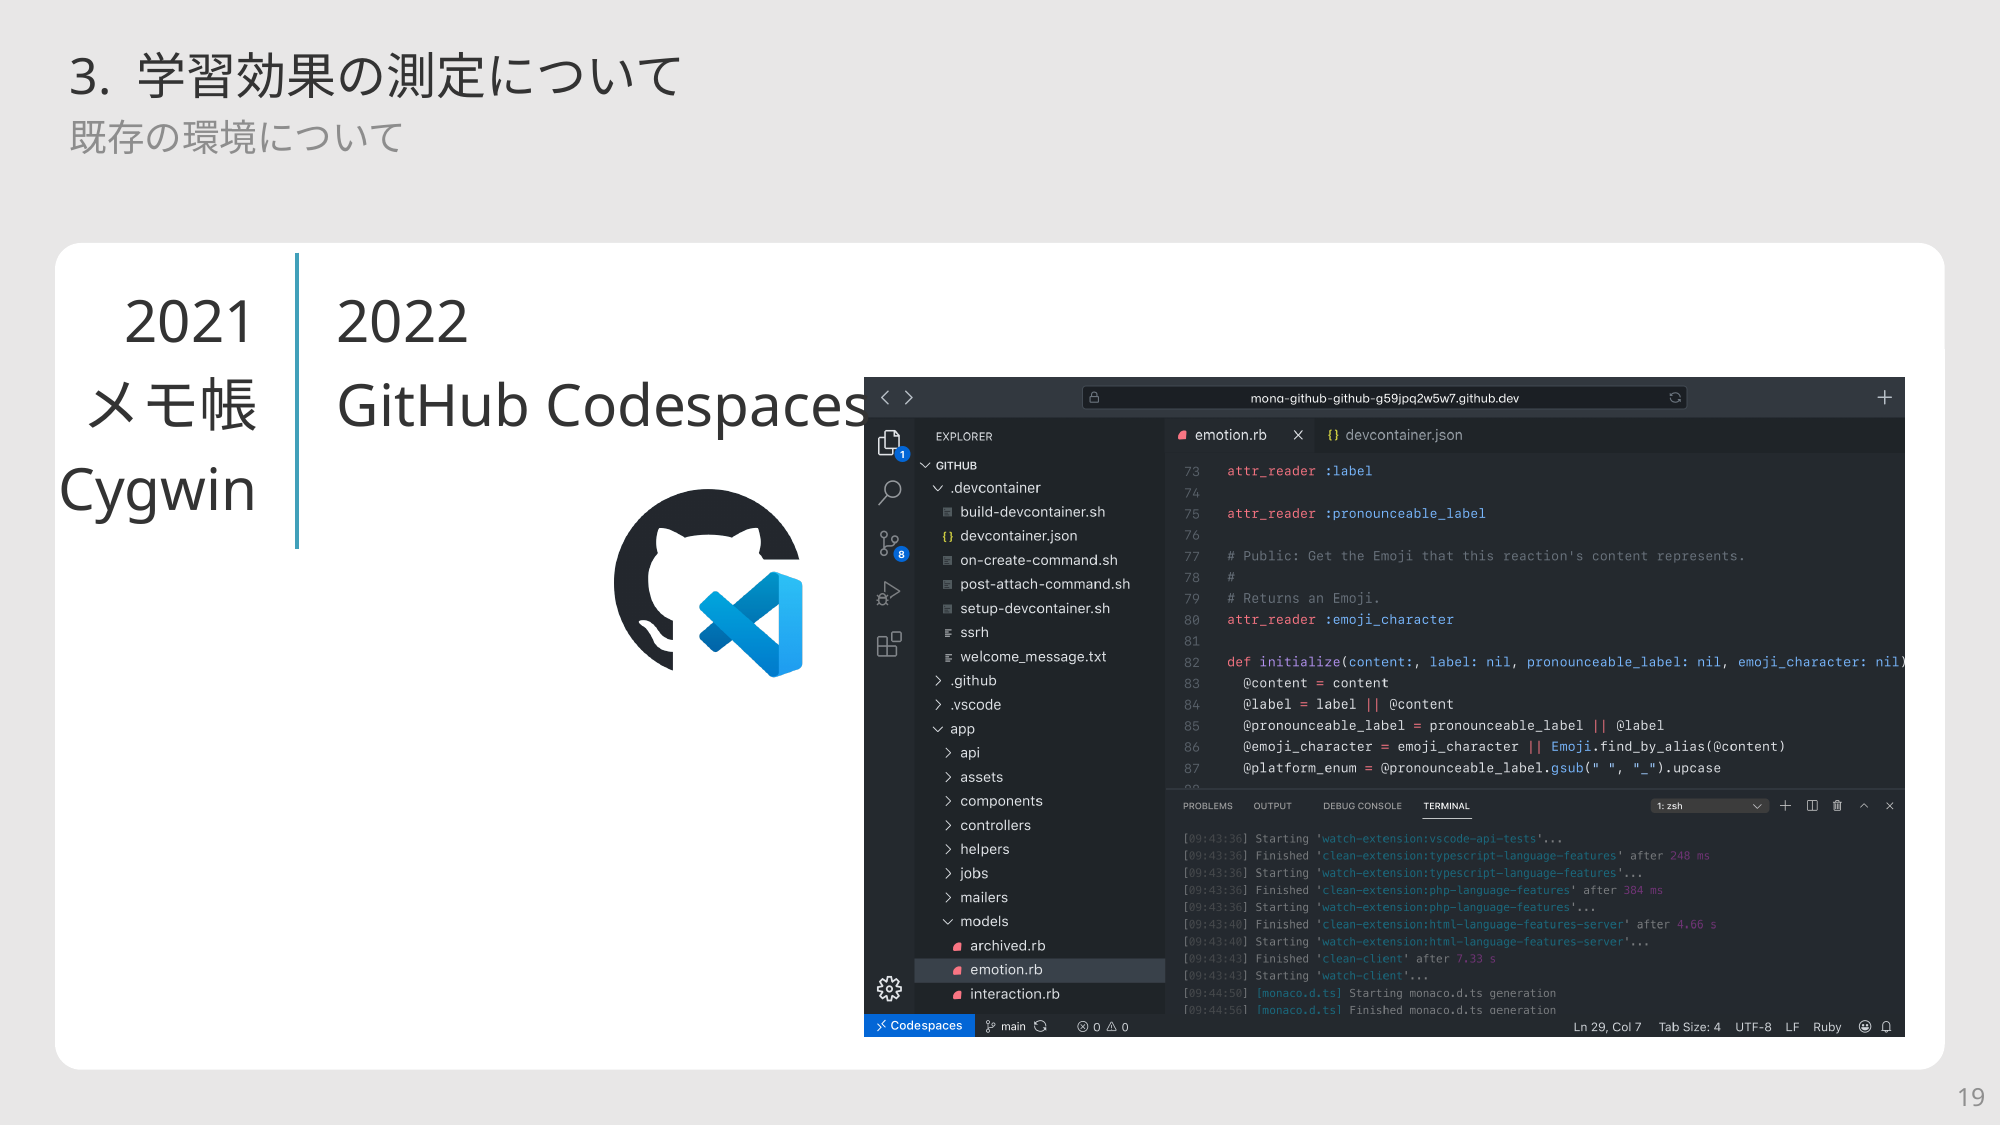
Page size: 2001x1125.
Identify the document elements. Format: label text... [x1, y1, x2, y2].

slide_number 19 [1889, 1070, 2000, 1125]
title 3. 学習効果の測定について [55, 44, 1945, 102]
list 既存の環境について [55, 112, 1945, 233]
picture [613, 549, 803, 678]
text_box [0, 252, 1185, 549]
picture [864, 377, 1905, 1037]
